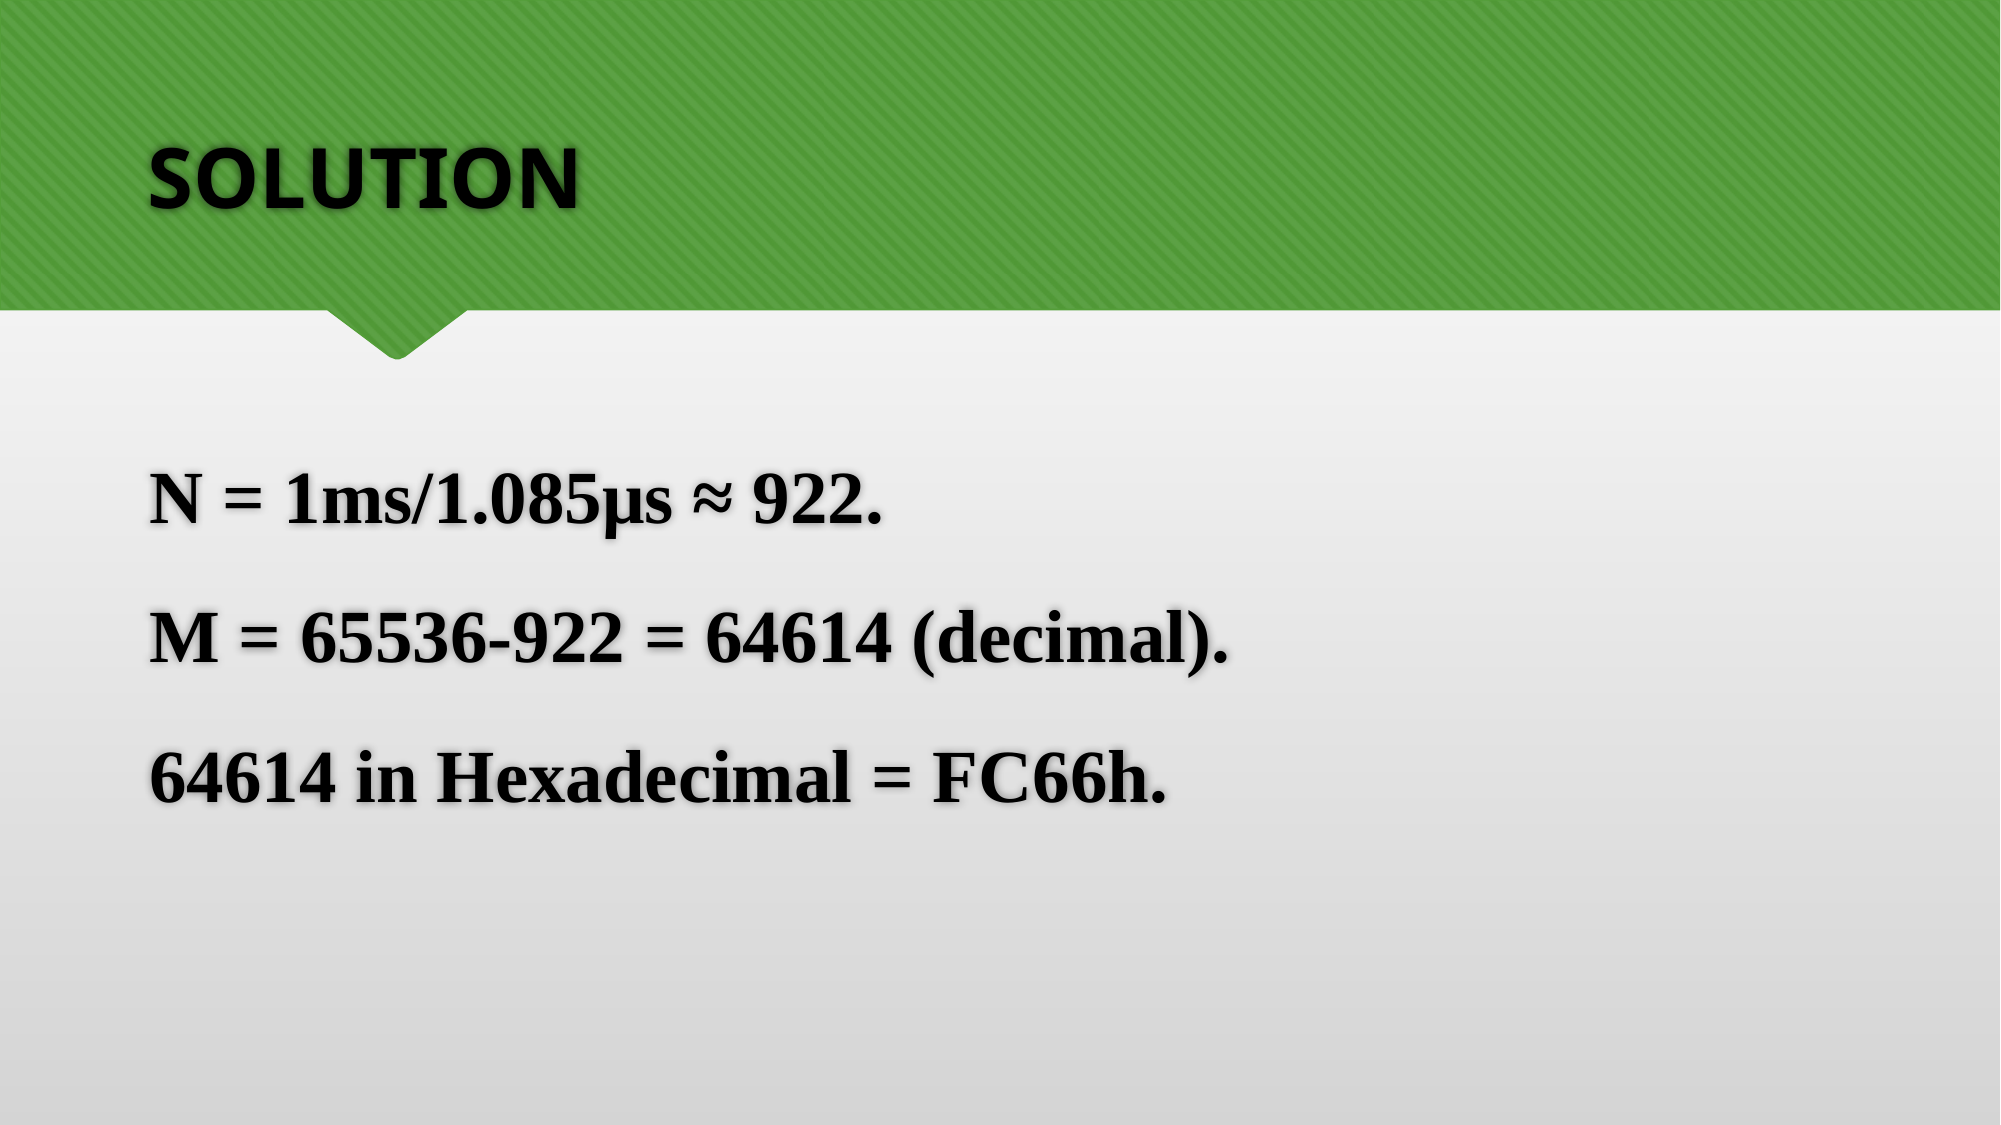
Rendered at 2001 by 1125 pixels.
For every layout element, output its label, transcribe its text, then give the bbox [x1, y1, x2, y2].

list N = 1ms/1.085μs ≈ 922. M = 65536-922 = 64614 (decimal). 64614 in Hexadecimal = FC66h. [134, 364, 1866, 962]
title SOLUTION [132, 73, 1868, 233]
